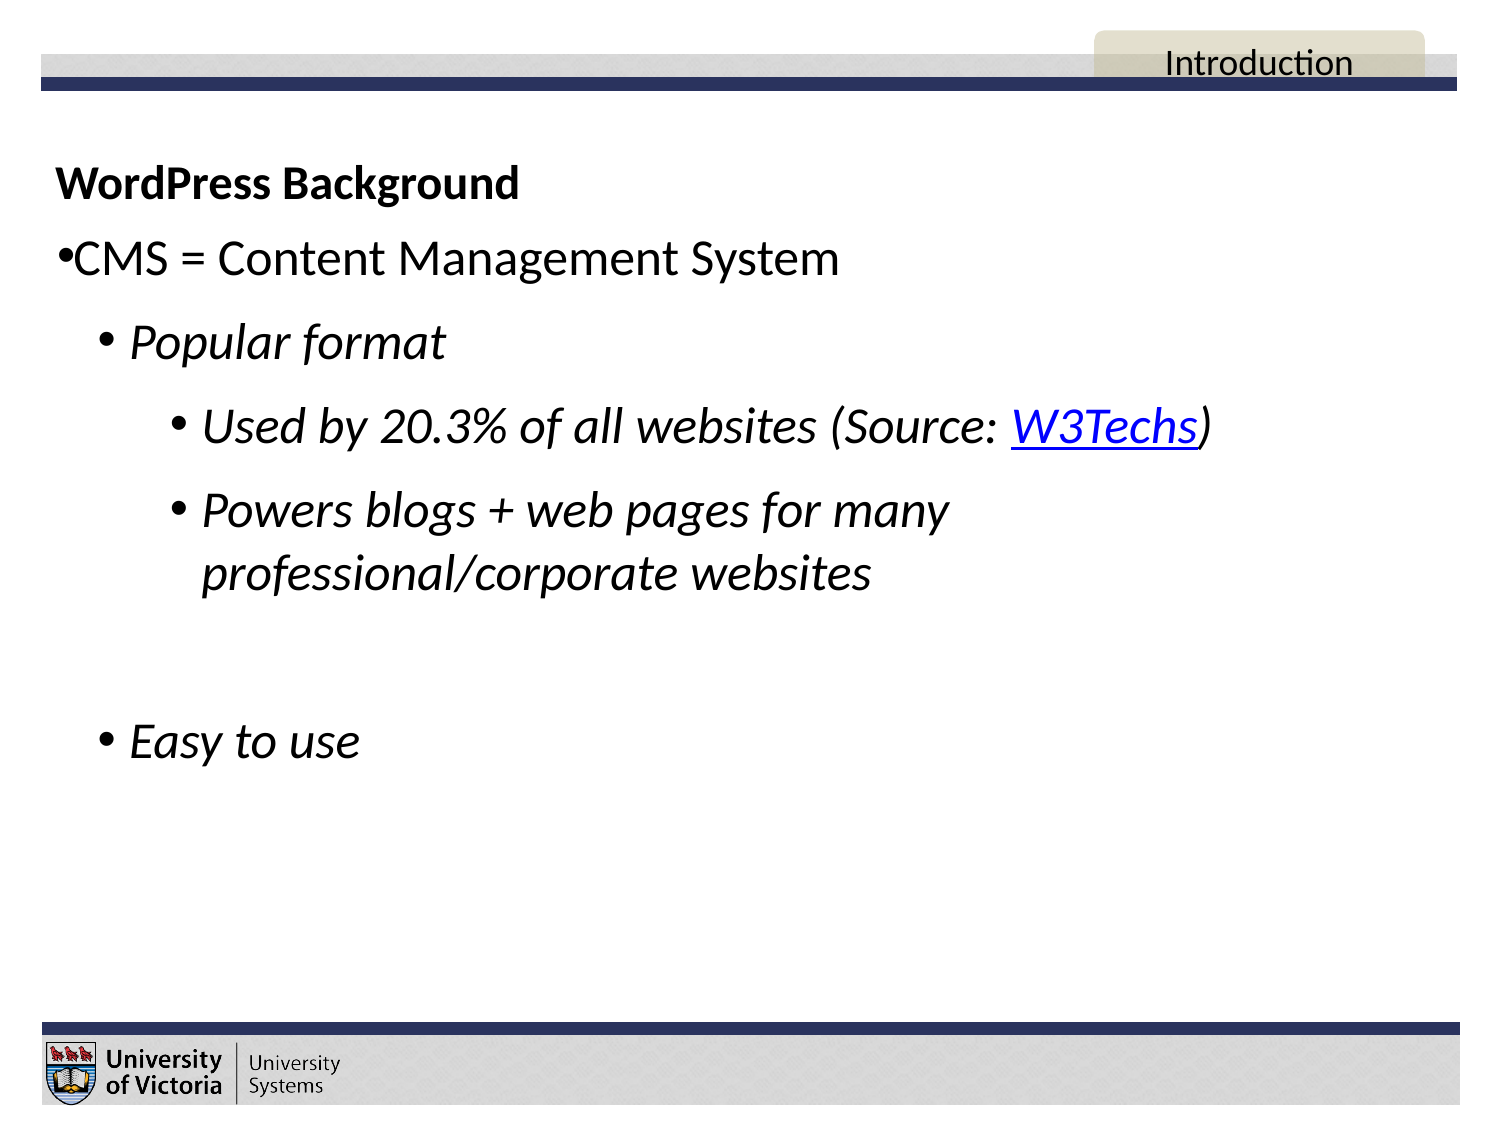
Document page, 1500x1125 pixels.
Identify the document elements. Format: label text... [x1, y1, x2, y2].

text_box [40, 30, 1457, 91]
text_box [40, 1021, 1461, 1113]
text_box CMS = Content Management System Popular format Used by 20.3% of all websites (Source: W3Techs) Powers blogs + web pages for many professional/corporate websites Easy to use [42, 215, 1426, 972]
text_box WordPress Background [40, 143, 1316, 217]
